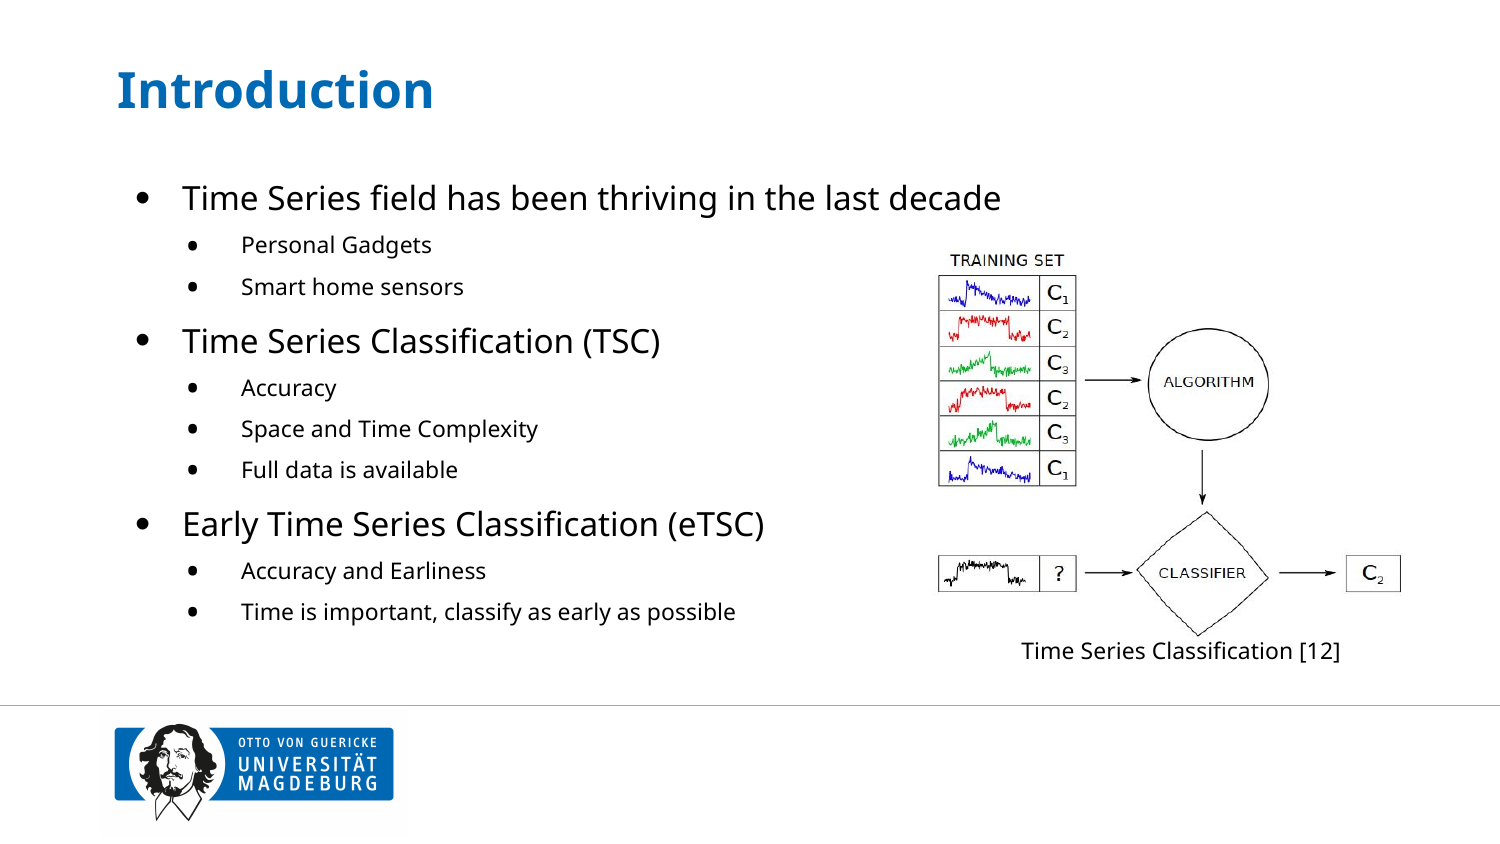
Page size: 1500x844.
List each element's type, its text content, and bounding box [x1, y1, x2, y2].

picture [100, 709, 408, 836]
title Introduction [103, 45, 1397, 126]
list Time Series field has been thriving in the last decade Personal Gadgets Smart home sensors Time Series Classification (TSC) Accuracy Space and Time Complexity Full data is available Early Time Series Classification (eTSC) Accuracy and Earliness Time is important, classify as early as possible [99, 150, 1397, 659]
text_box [912, 234, 1419, 673]
